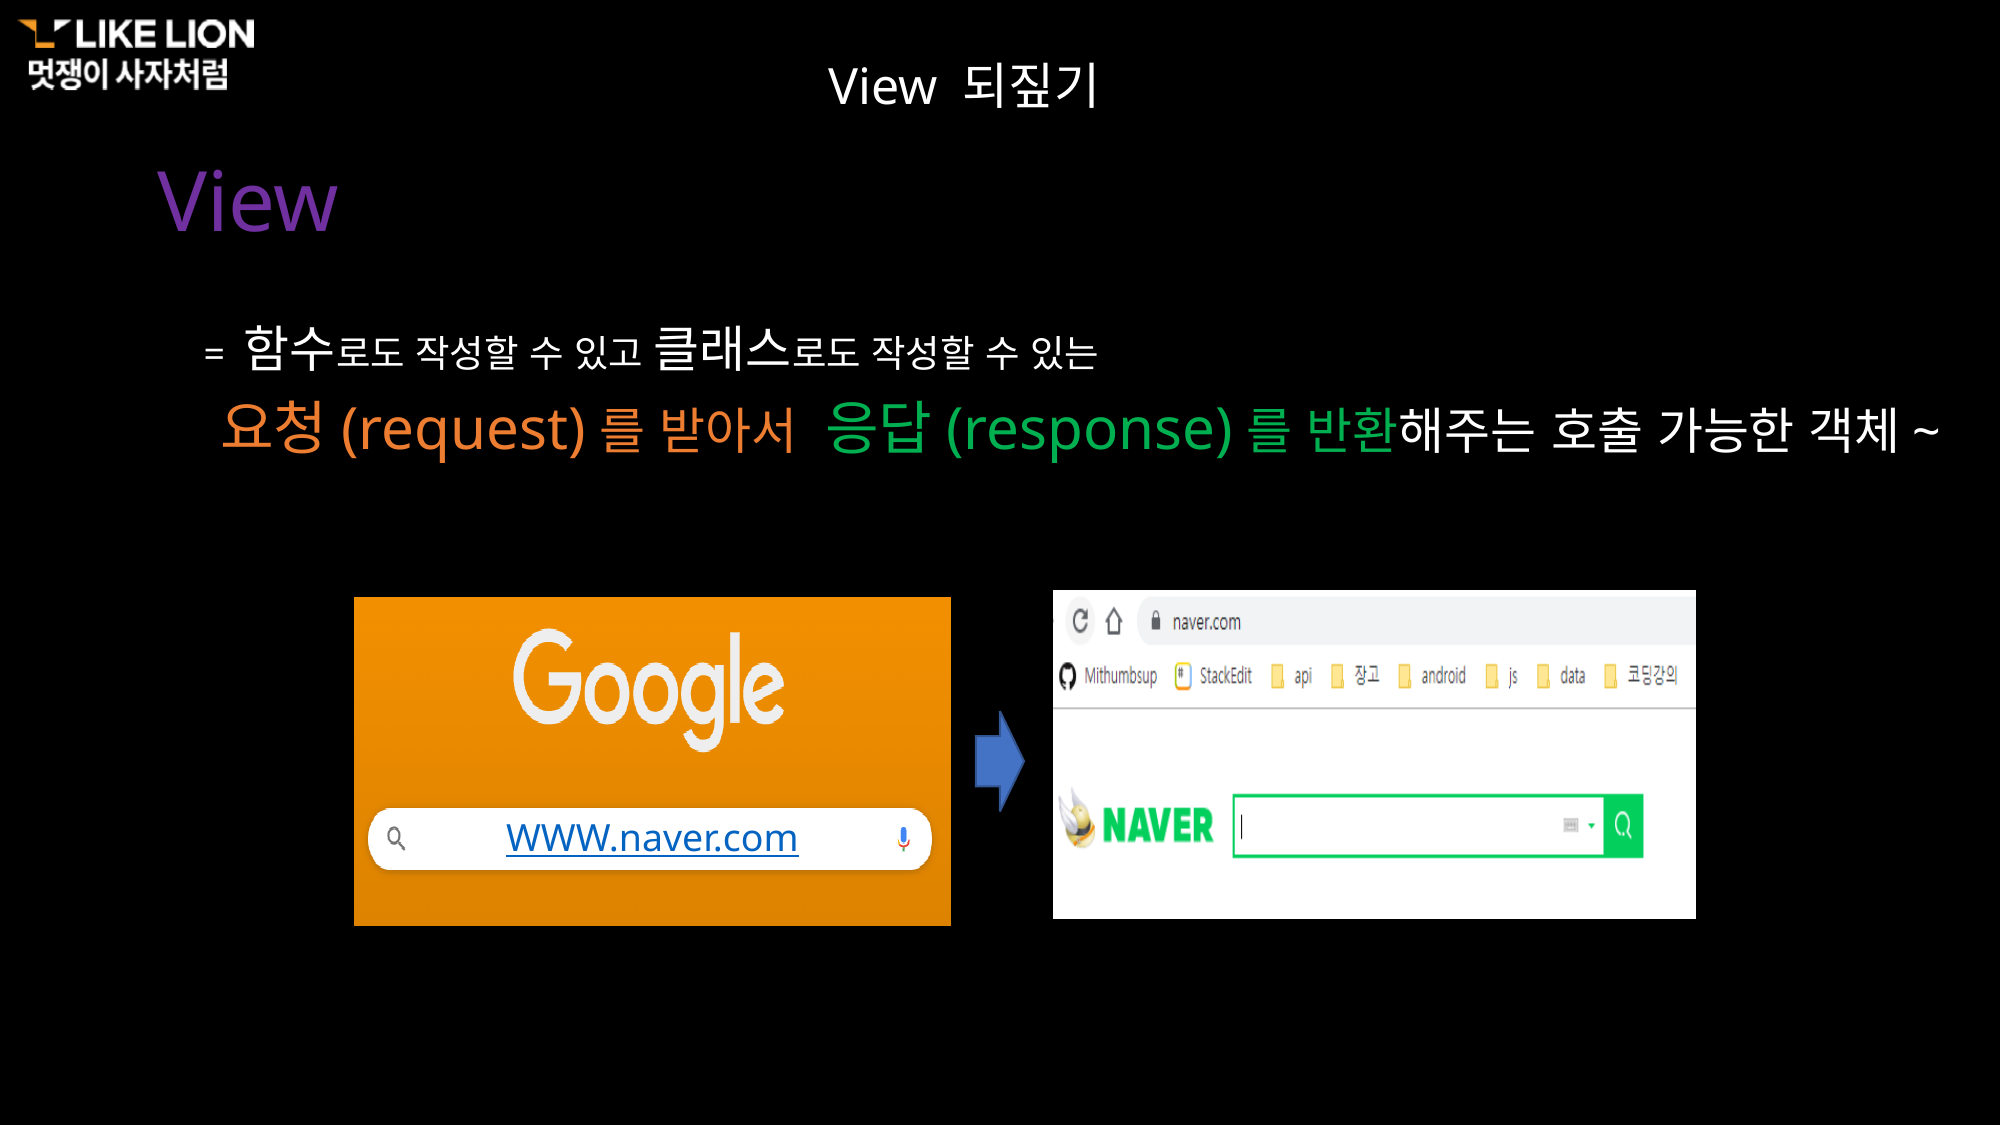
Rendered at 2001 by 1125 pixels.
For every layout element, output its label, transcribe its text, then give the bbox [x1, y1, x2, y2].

text_box = 함수로도 작성할 수 있고 클래스로도 작성할 수 있는 [189, 310, 1136, 386]
text_box View 되짚기 [813, 46, 1116, 122]
text_box 요청(request)를 받아서 응답(response)를 반환해주는 호출 가능한 객체~ [205, 383, 1970, 469]
text_box [974, 710, 1026, 812]
text_box View [142, 141, 355, 256]
picture [1053, 590, 1696, 919]
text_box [354, 597, 951, 926]
picture [7, 10, 278, 107]
